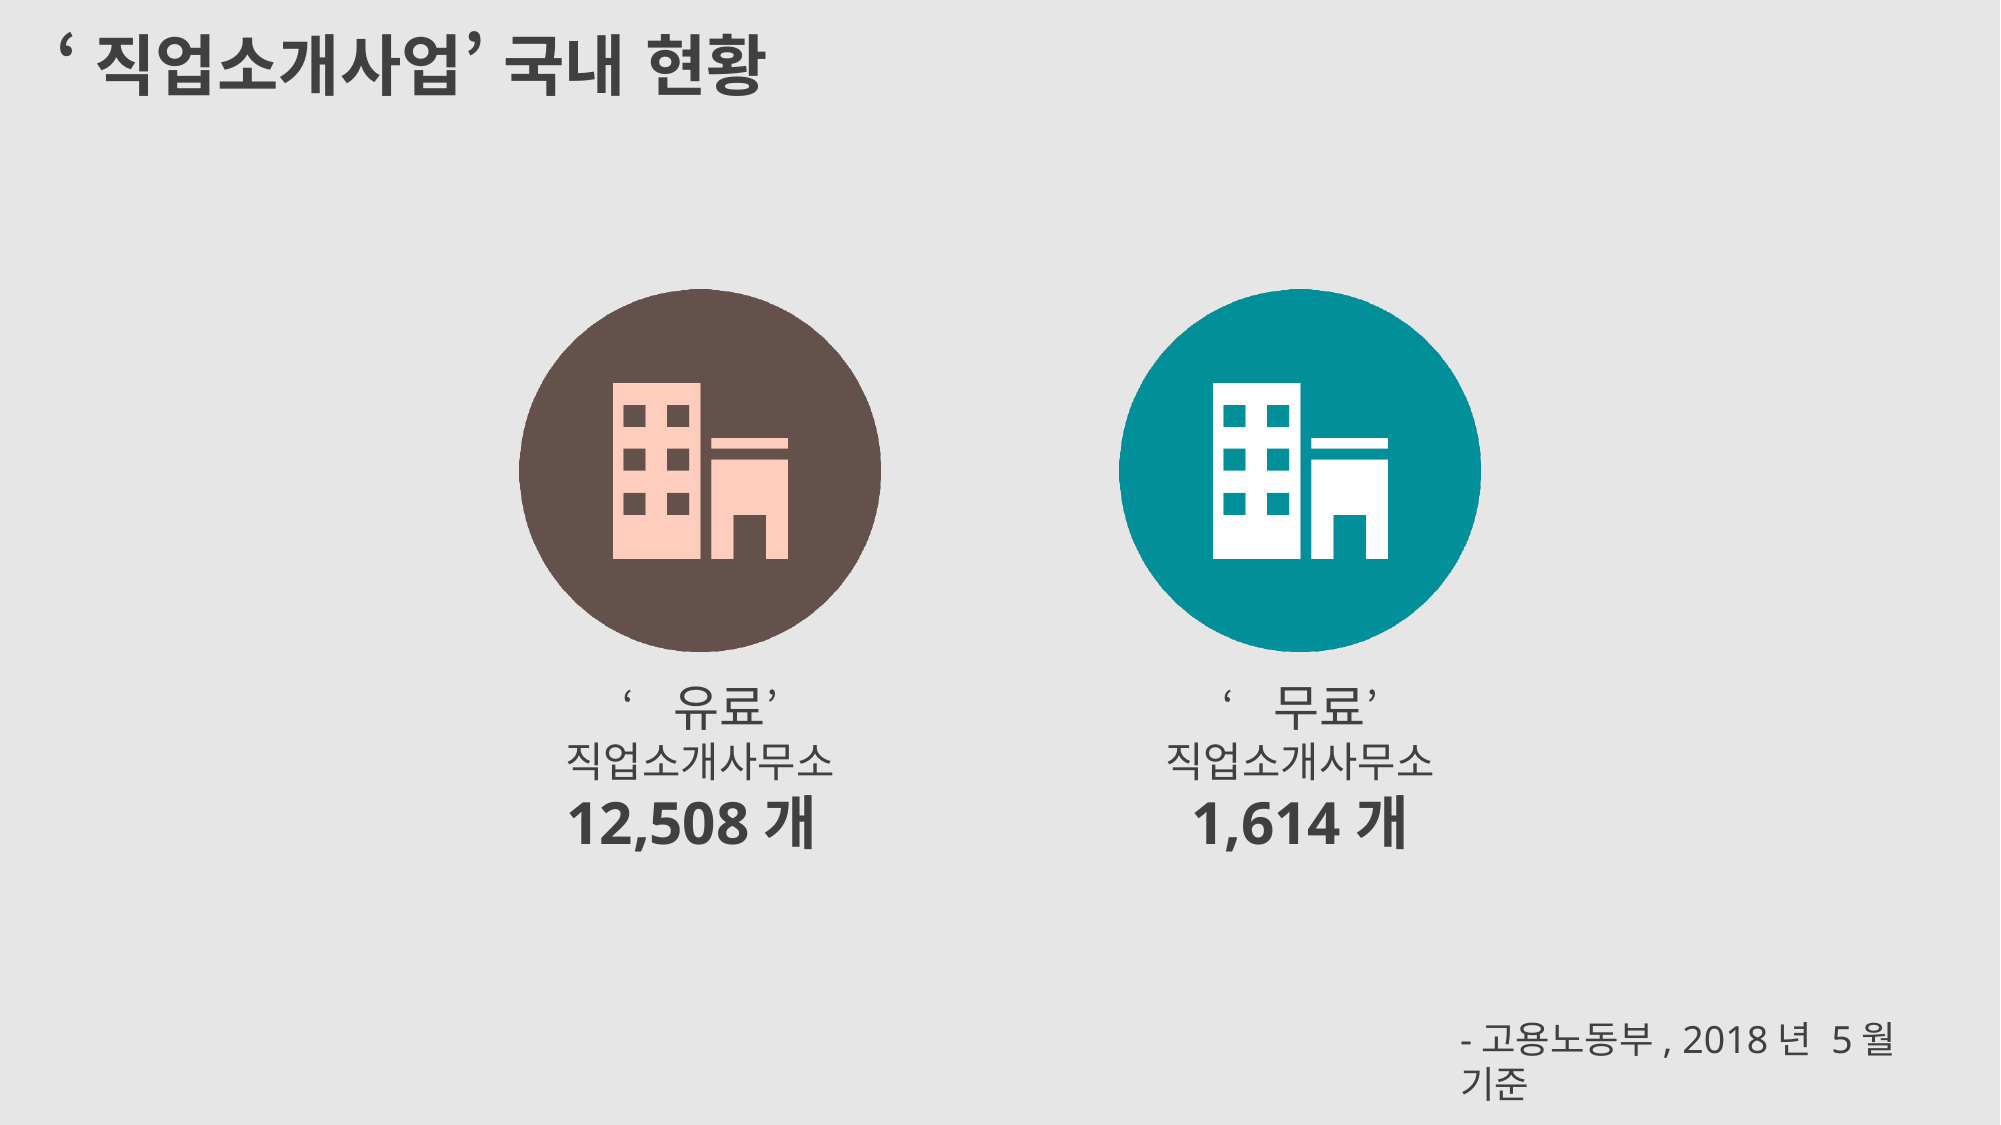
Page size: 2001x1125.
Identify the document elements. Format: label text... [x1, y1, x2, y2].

title ‘직업소개사업’ 국내 현황 [41, 22, 897, 117]
text_box -고용노동부, 2018년 5월 기준 [1445, 1008, 1968, 1113]
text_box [519, 289, 1481, 866]
